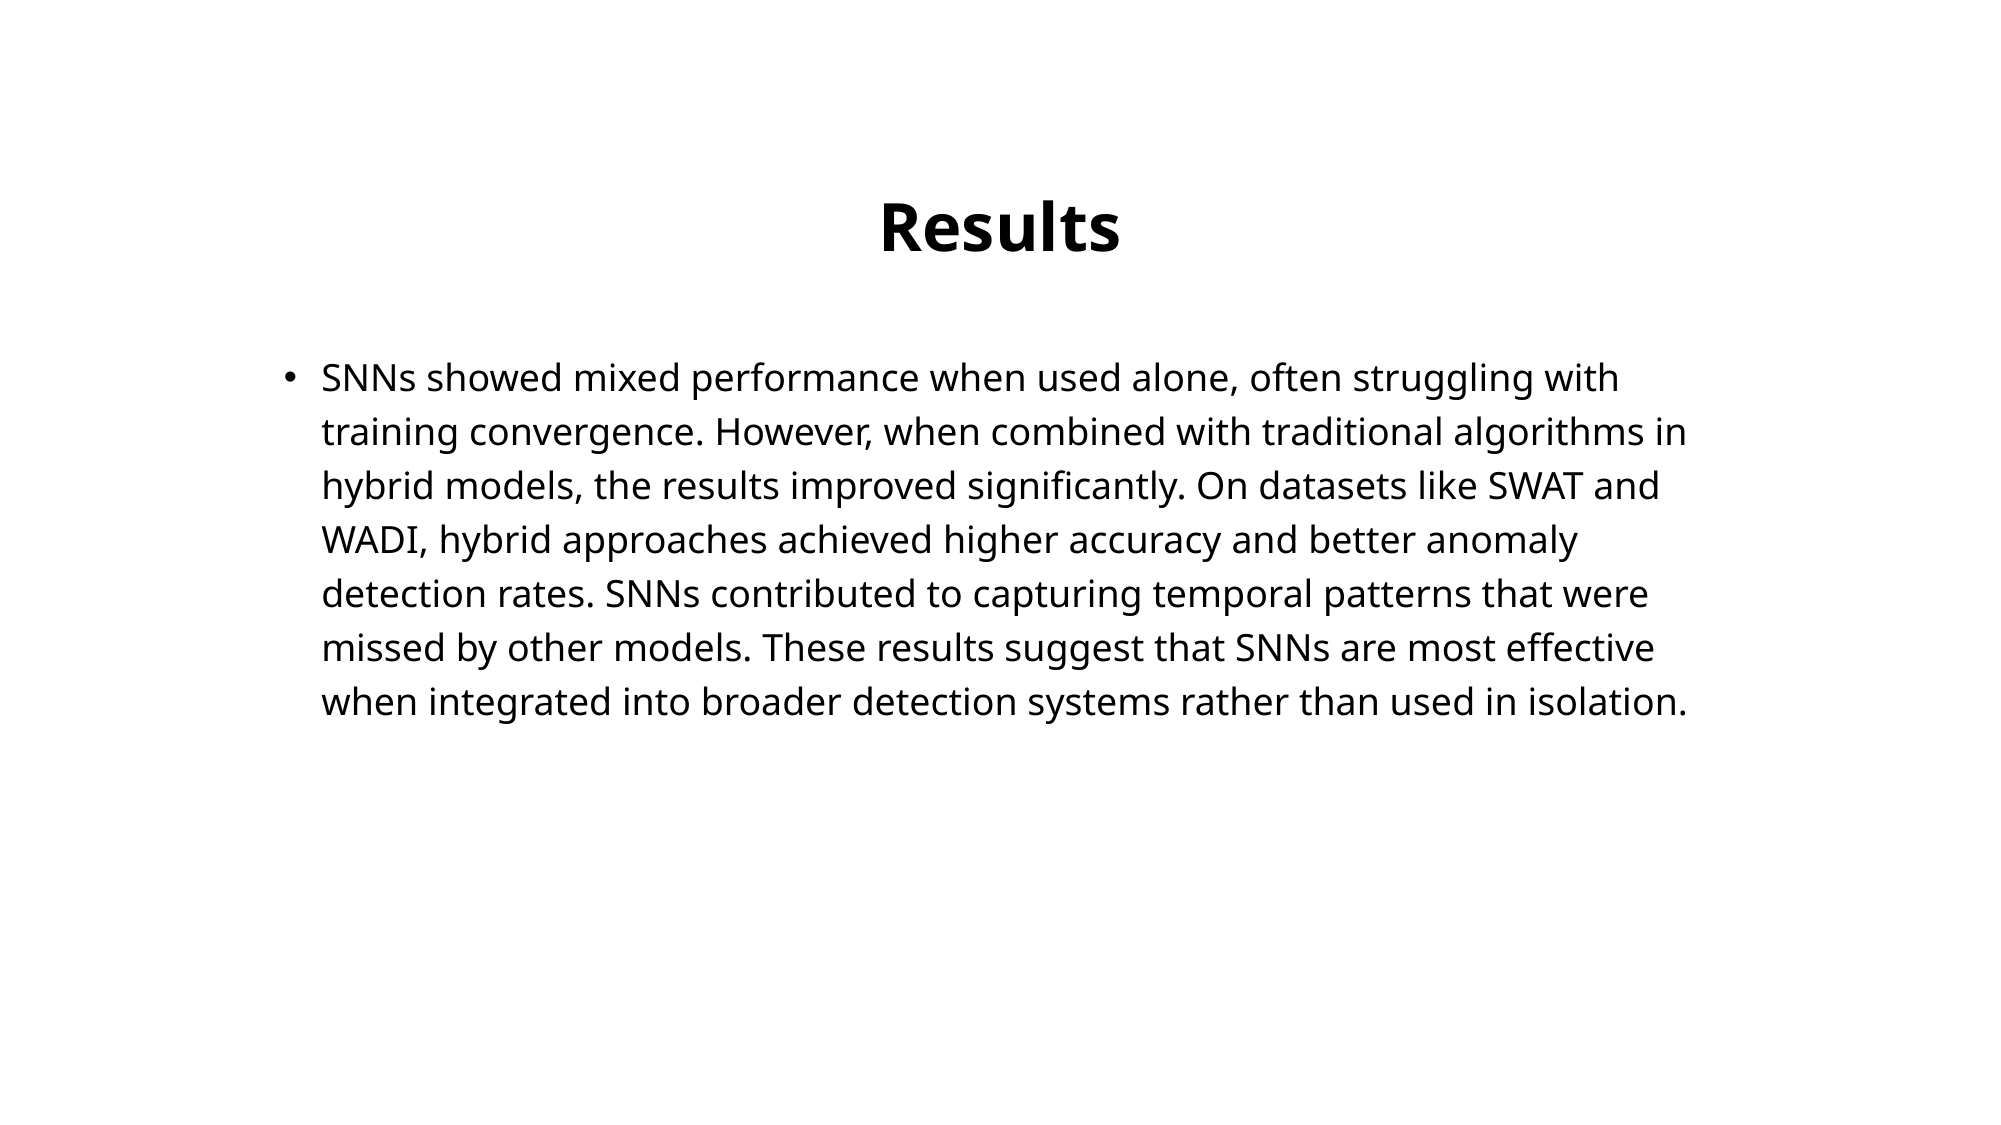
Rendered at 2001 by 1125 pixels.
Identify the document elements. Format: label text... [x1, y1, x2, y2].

title Results [268, 112, 1732, 337]
list SNNs showed mixed performance when used alone, often struggling with training convergence. However, when combined with traditional algorithms in hybrid models, the results improved significantly. On datasets like SWAT and WADI, hybrid approaches achieved higher accuracy and better anomaly detection rates. SNNs contributed to capturing temporal patterns that were missed by other models. These results suggest that SNNs are most effective when integrated into broader detection systems rather than used in isolation. [268, 337, 1732, 1017]
